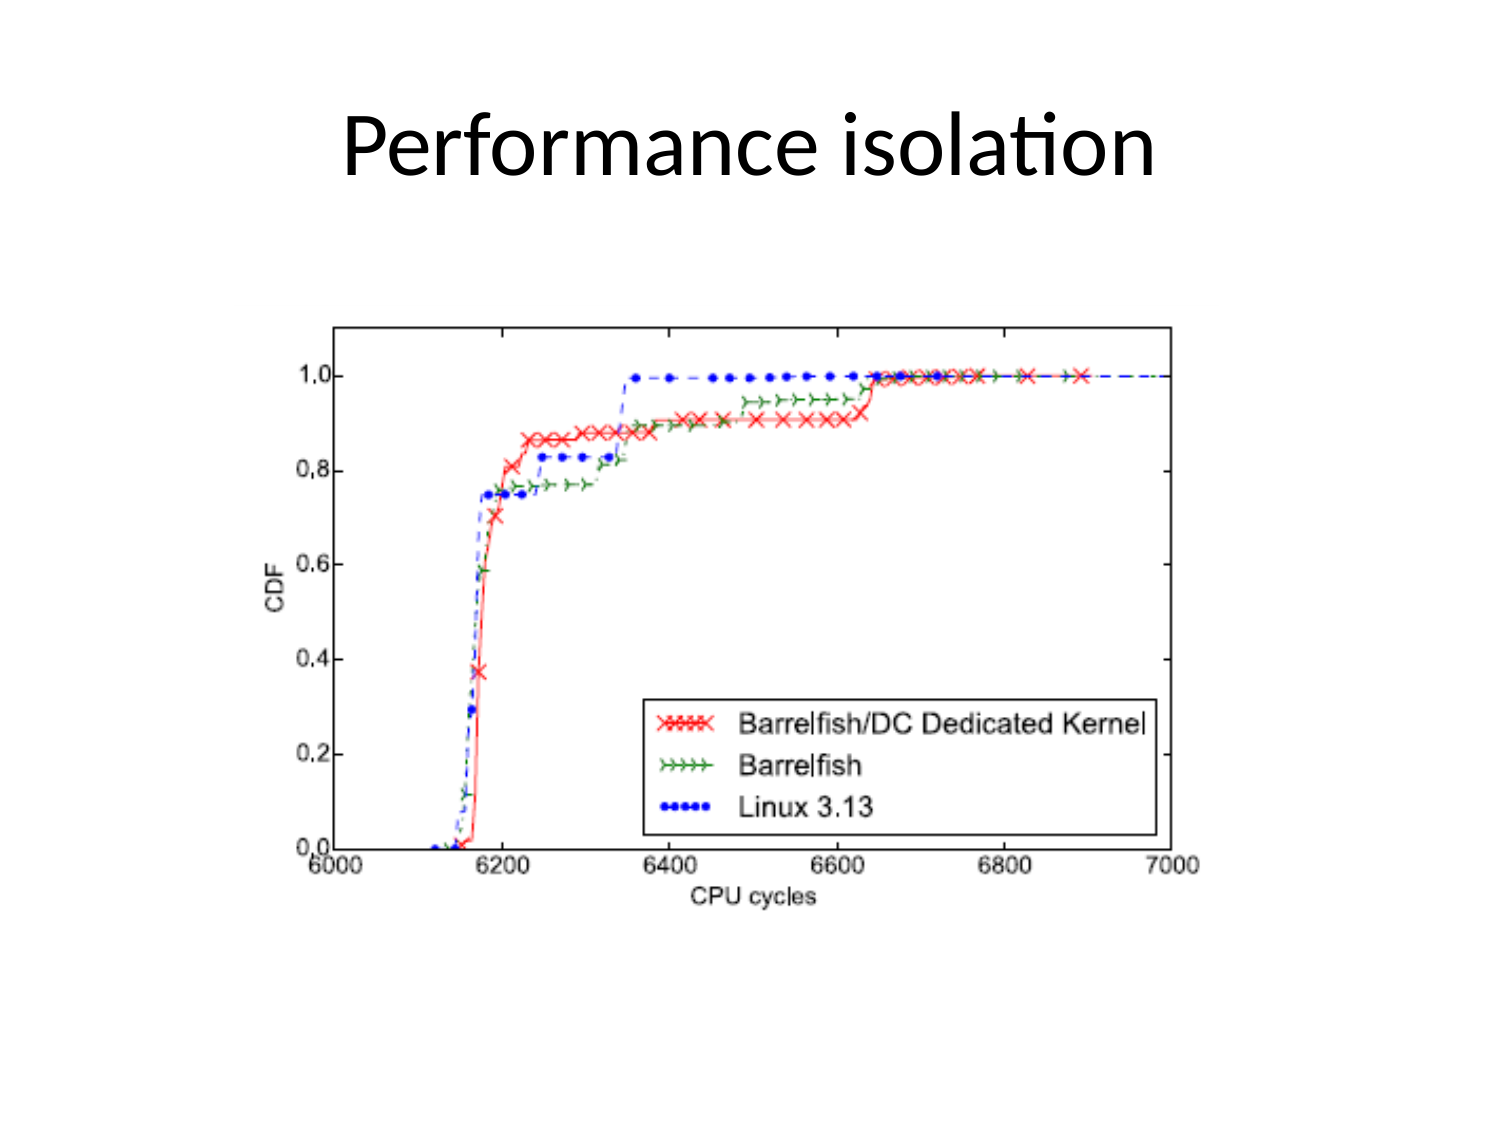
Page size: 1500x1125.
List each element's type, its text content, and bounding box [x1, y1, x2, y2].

title Performance isolation [75, 45, 1425, 233]
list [234, 304, 1219, 921]
